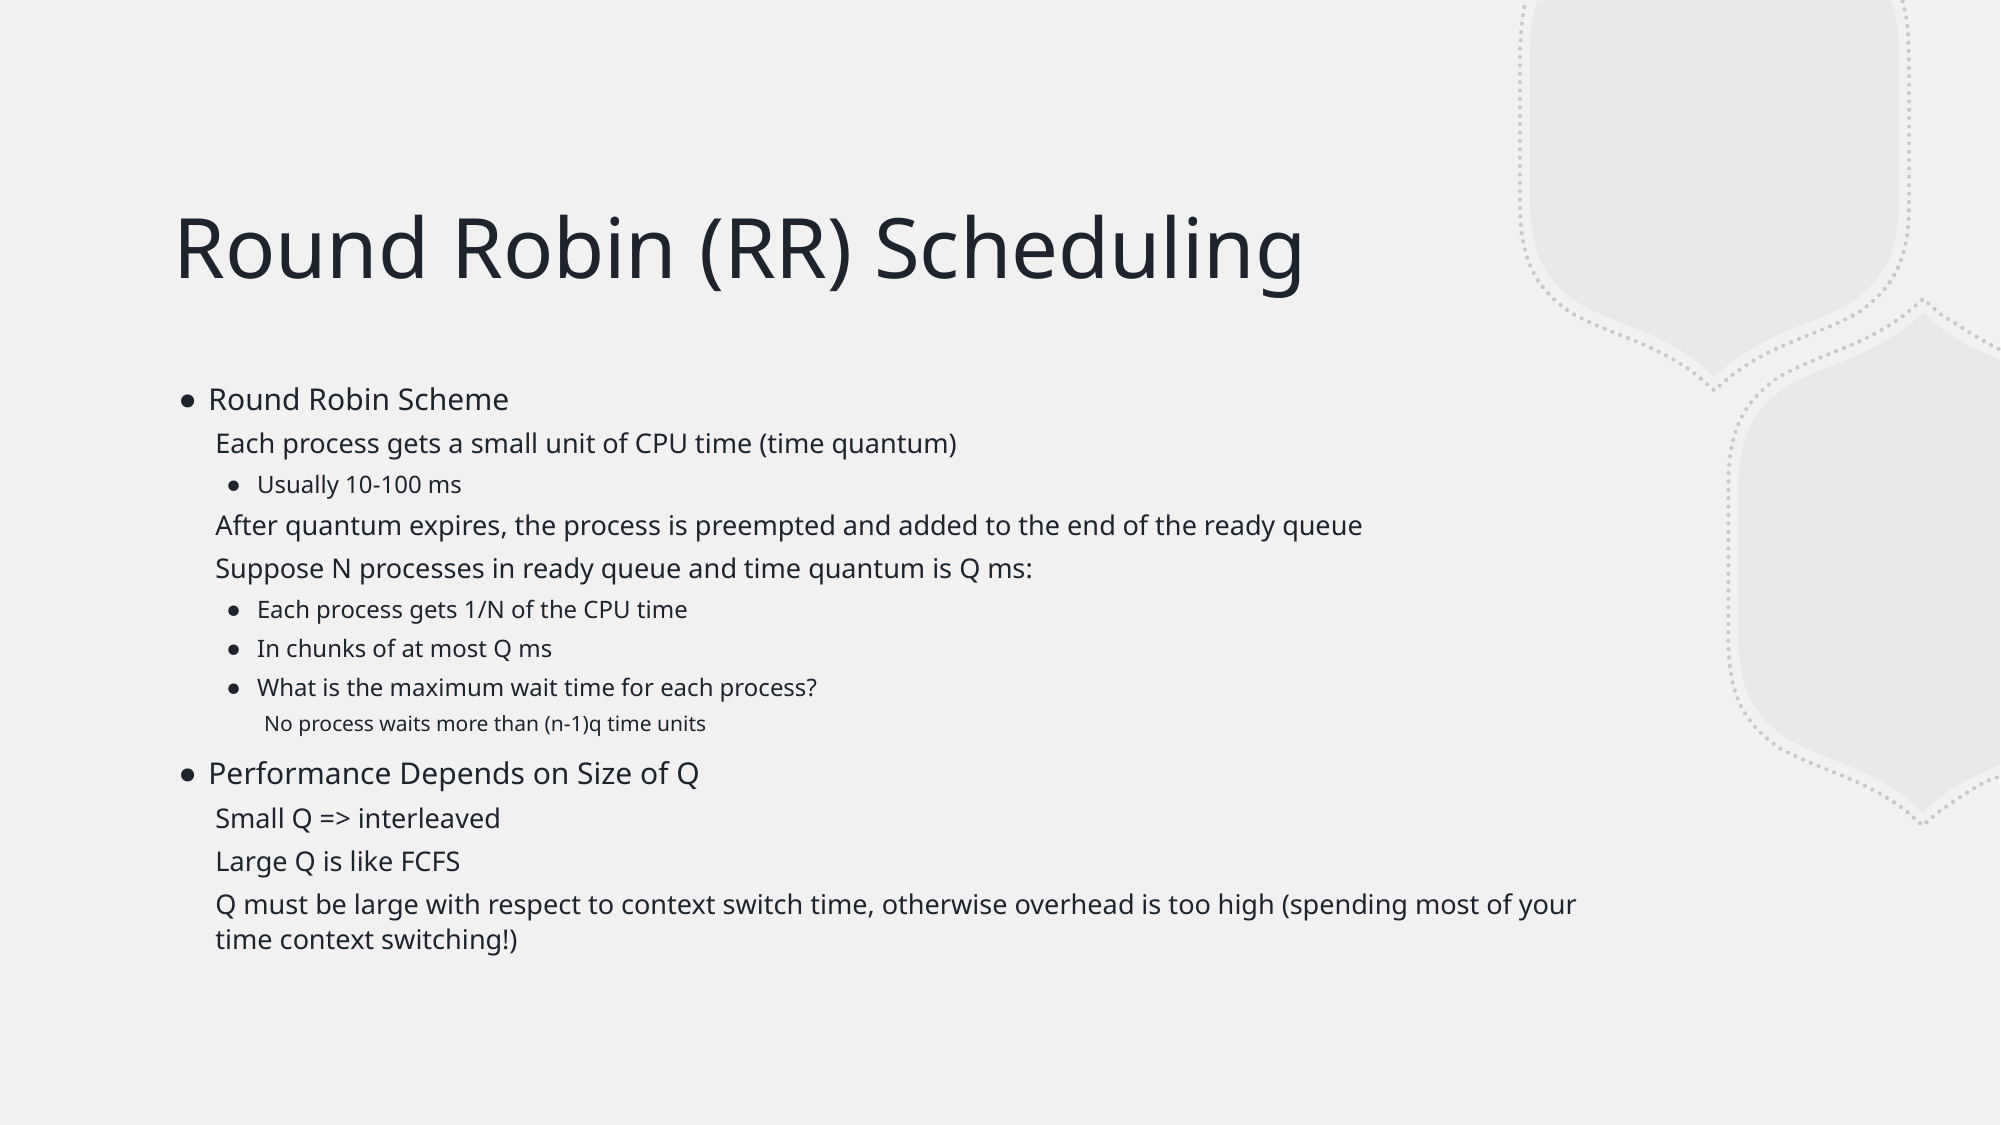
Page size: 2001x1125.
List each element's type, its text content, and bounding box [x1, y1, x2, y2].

title Round Robin (RR) Scheduling [158, 157, 1648, 332]
list Round Robin Scheme Each process gets a small unit of CPU time (time quantum) Usually 10-100 ms After quantum expires, the process is preempted and added to the end of the ready queue Suppose N processes in ready queue and time quantum is Q ms: Each process gets 1/N of the CPU time In chunks of at most Q ms What is the maximum wait time for each process? No process waits more than (n-1)q time units Performance Depends on Size of Q Small Q => interleaved Large Q is like FCFS Q must be large with respect to context switch time, otherwise overhead is too high (spending most of your time context switching!) [158, 368, 1648, 968]
